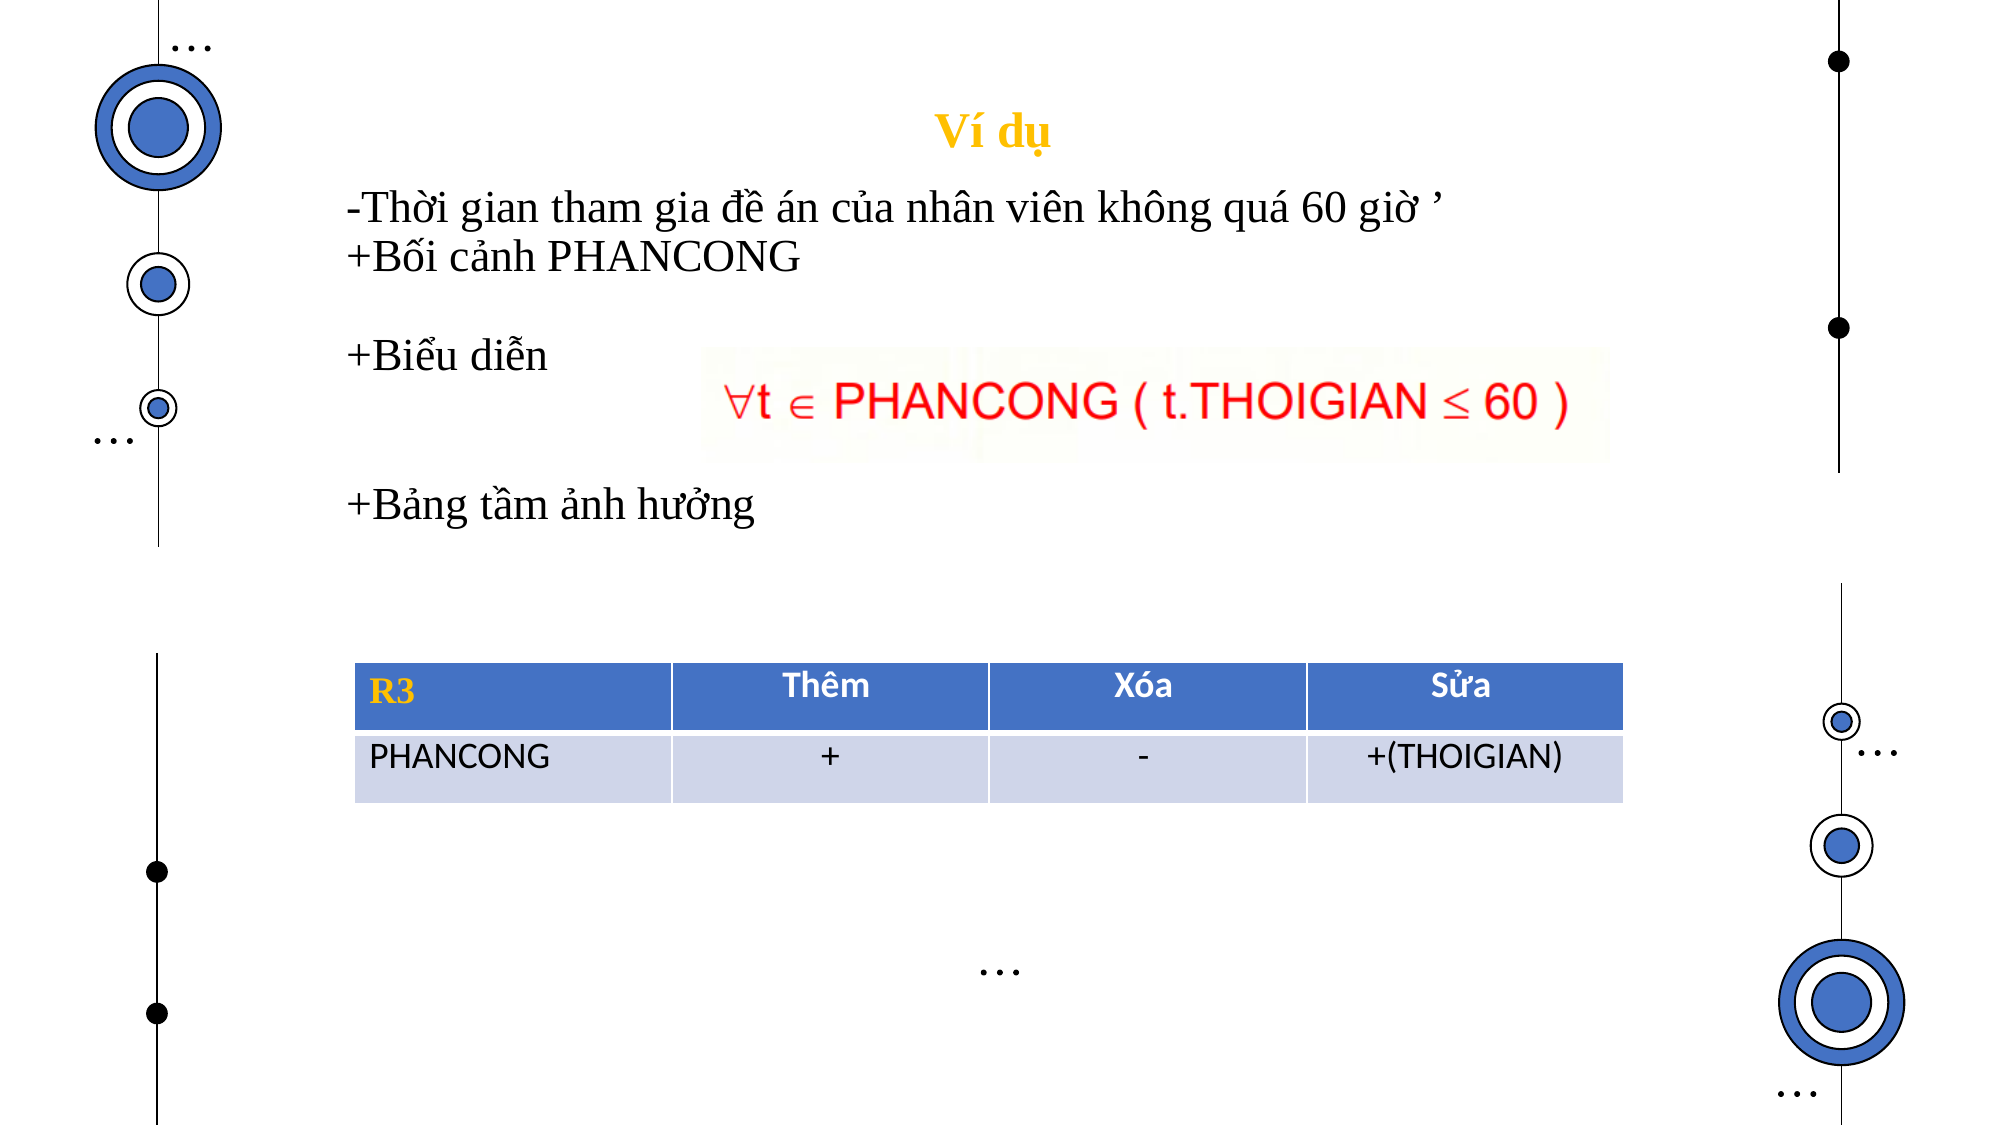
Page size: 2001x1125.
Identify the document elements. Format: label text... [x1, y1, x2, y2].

table_cell PHANCONG [355, 736, 671, 803]
table_cell - [990, 736, 1306, 803]
title Ví dụ [473, 89, 1526, 216]
table_header Sửa [1308, 663, 1623, 730]
subtitle -Thời gian tham gia đề án của nhân viên không quá 60 giờ ’ +Bối cảnh PHANCONG +Biểu diễn +Bảng tầm ảnh hưởng [331, 168, 1699, 999]
table_header R3 [355, 663, 671, 730]
table_header Thêm [673, 663, 988, 730]
table_cell + [673, 736, 988, 803]
table_cell +(THOIGIAN) [1308, 736, 1623, 803]
table_header Xóa [990, 663, 1306, 730]
picture [701, 347, 1610, 463]
